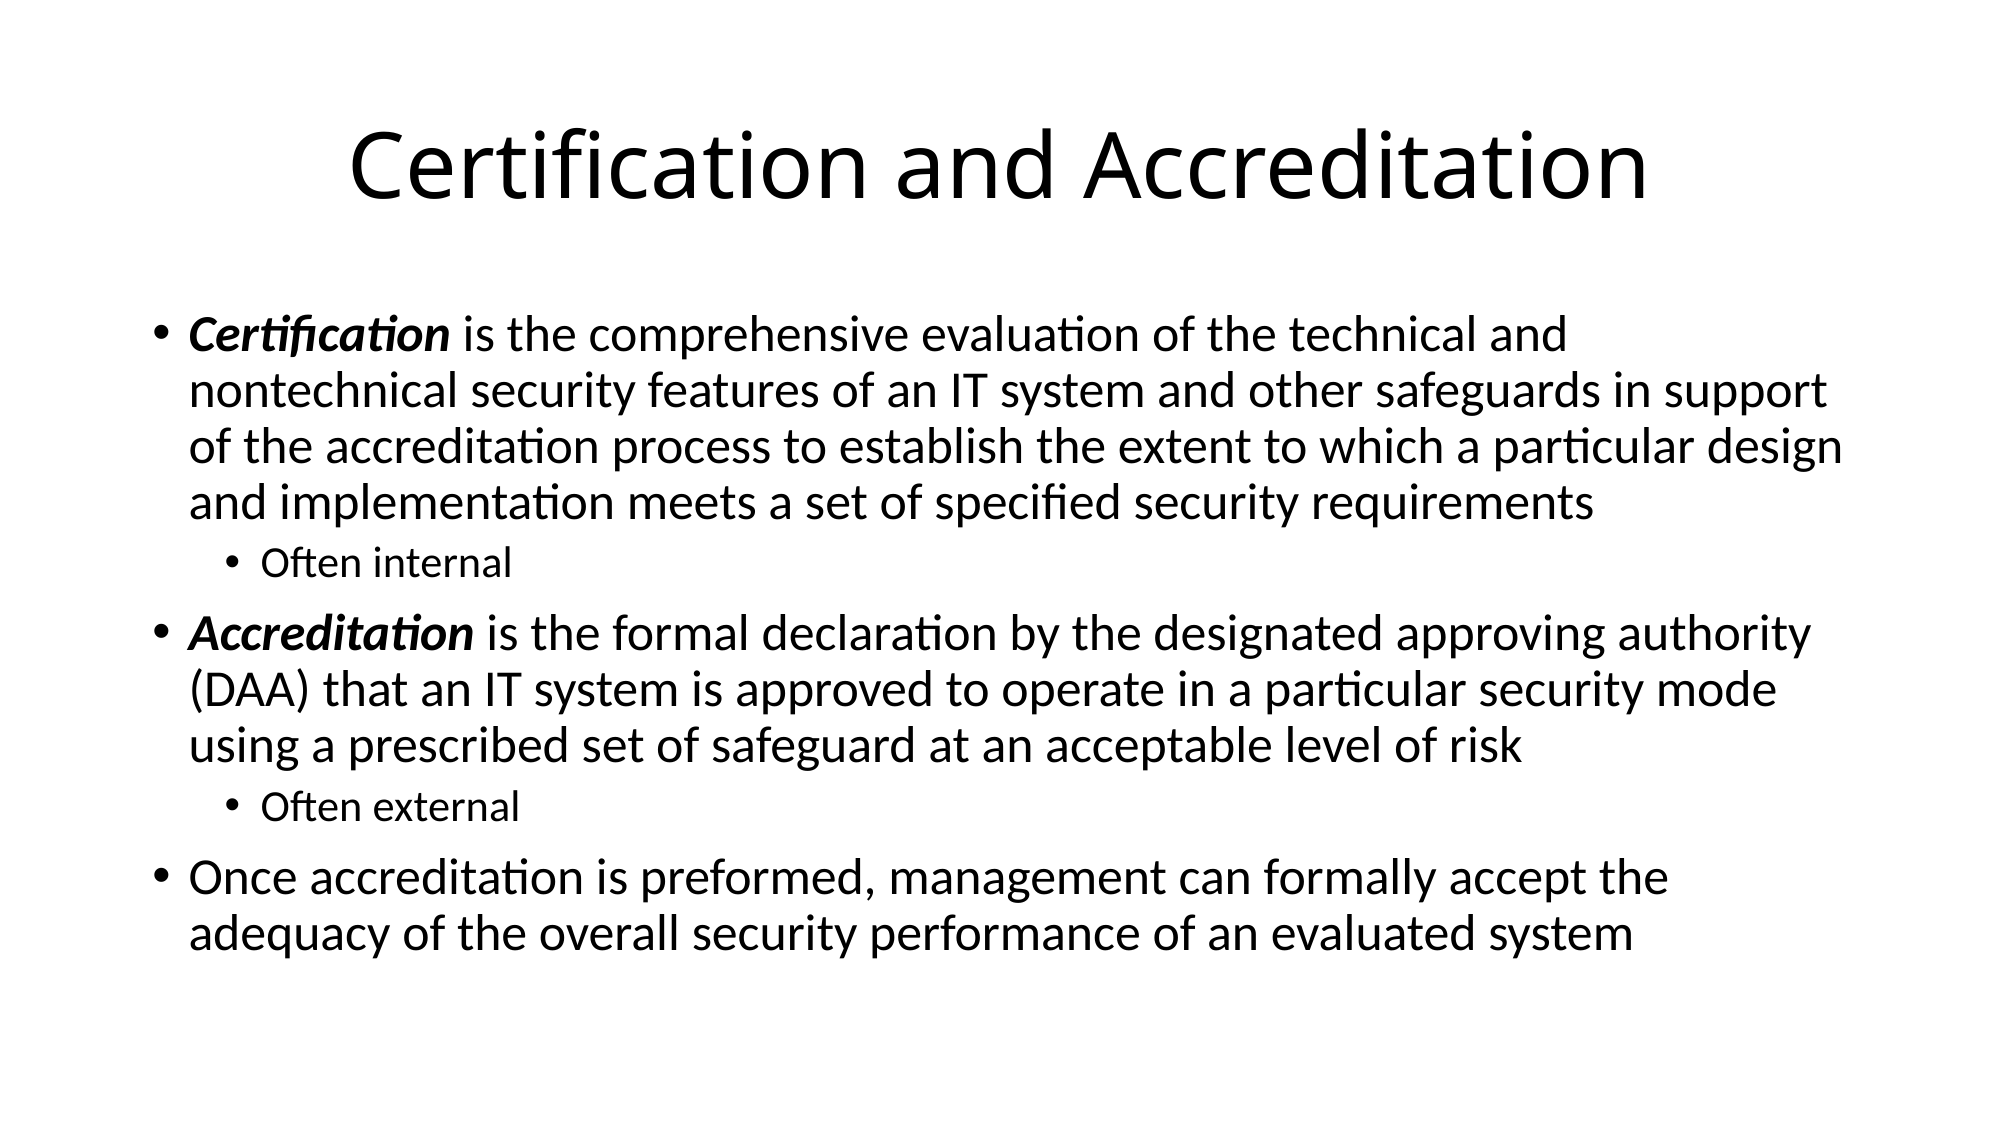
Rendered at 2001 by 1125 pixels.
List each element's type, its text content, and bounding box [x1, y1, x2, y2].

list Certification is the comprehensive evaluation of the technical and nontechnical security features of an IT system and other safeguards in support of the accreditation process to establish the extent to which a particular design and implementation meets a set of specified security requirements Often internal Accreditation is the formal declaration by the designated approving authority (DAA) that an IT system is approved to operate in a particular security mode using a prescribed set of safeguard at an acceptable level of risk Often external Once accreditation is preformed, management can formally accept the adequacy of the overall security performance of an evaluated system [137, 299, 1863, 1014]
title Certification and Accreditation [137, 59, 1863, 278]
